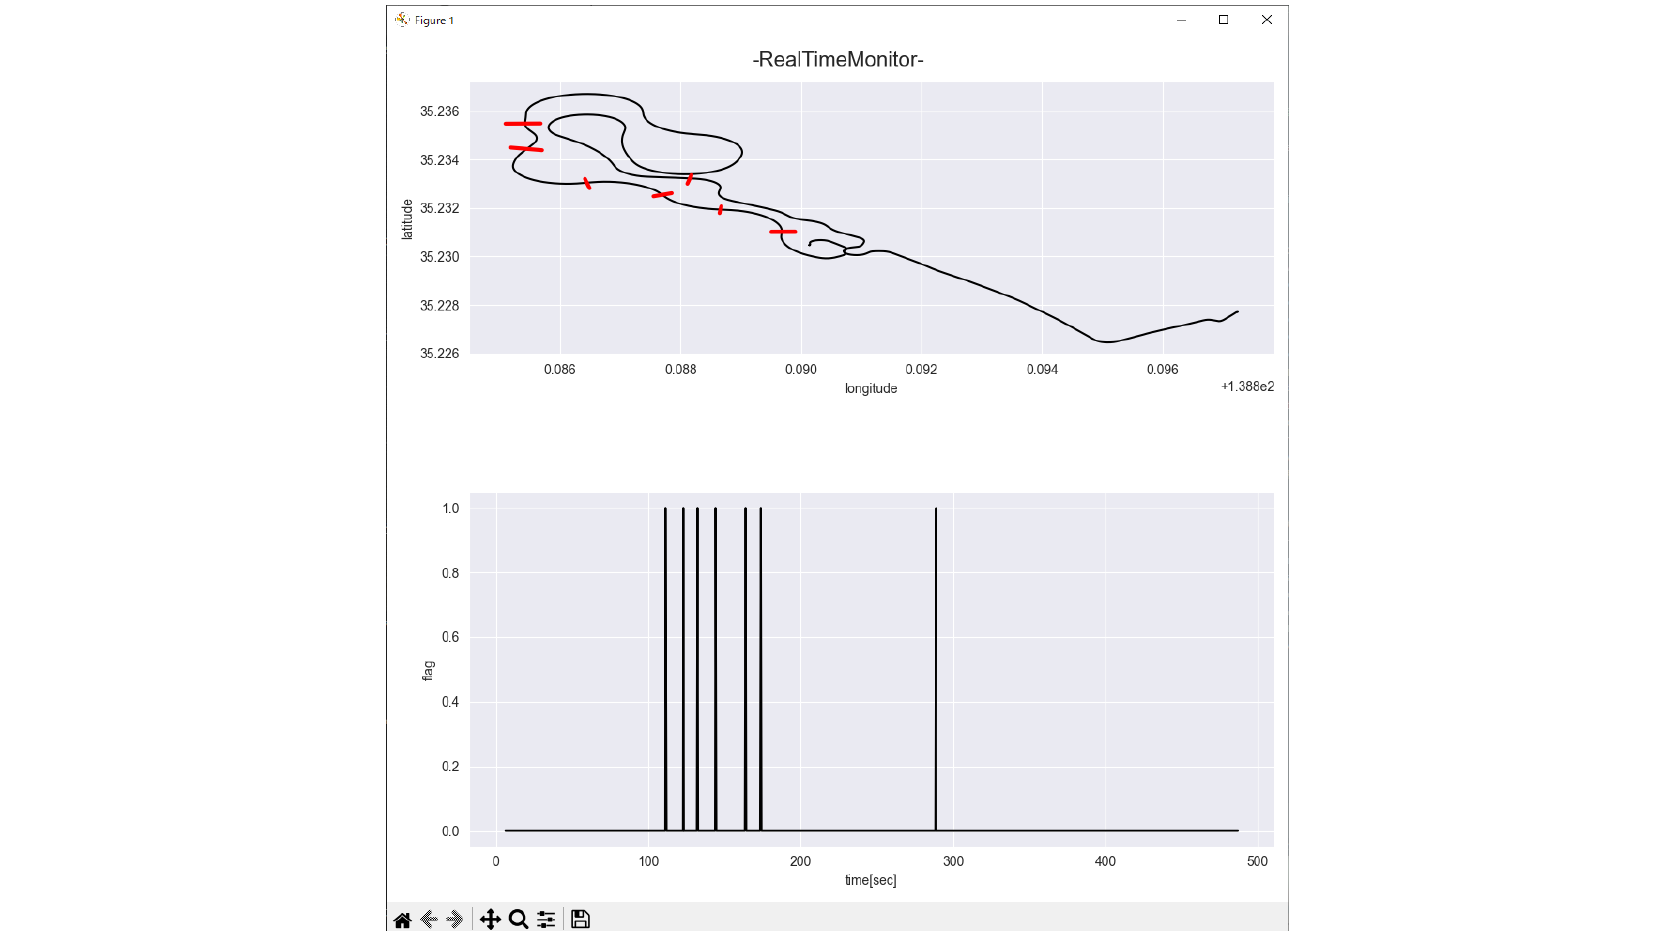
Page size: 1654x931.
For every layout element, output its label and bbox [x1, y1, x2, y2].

picture [386, 5, 1289, 931]
